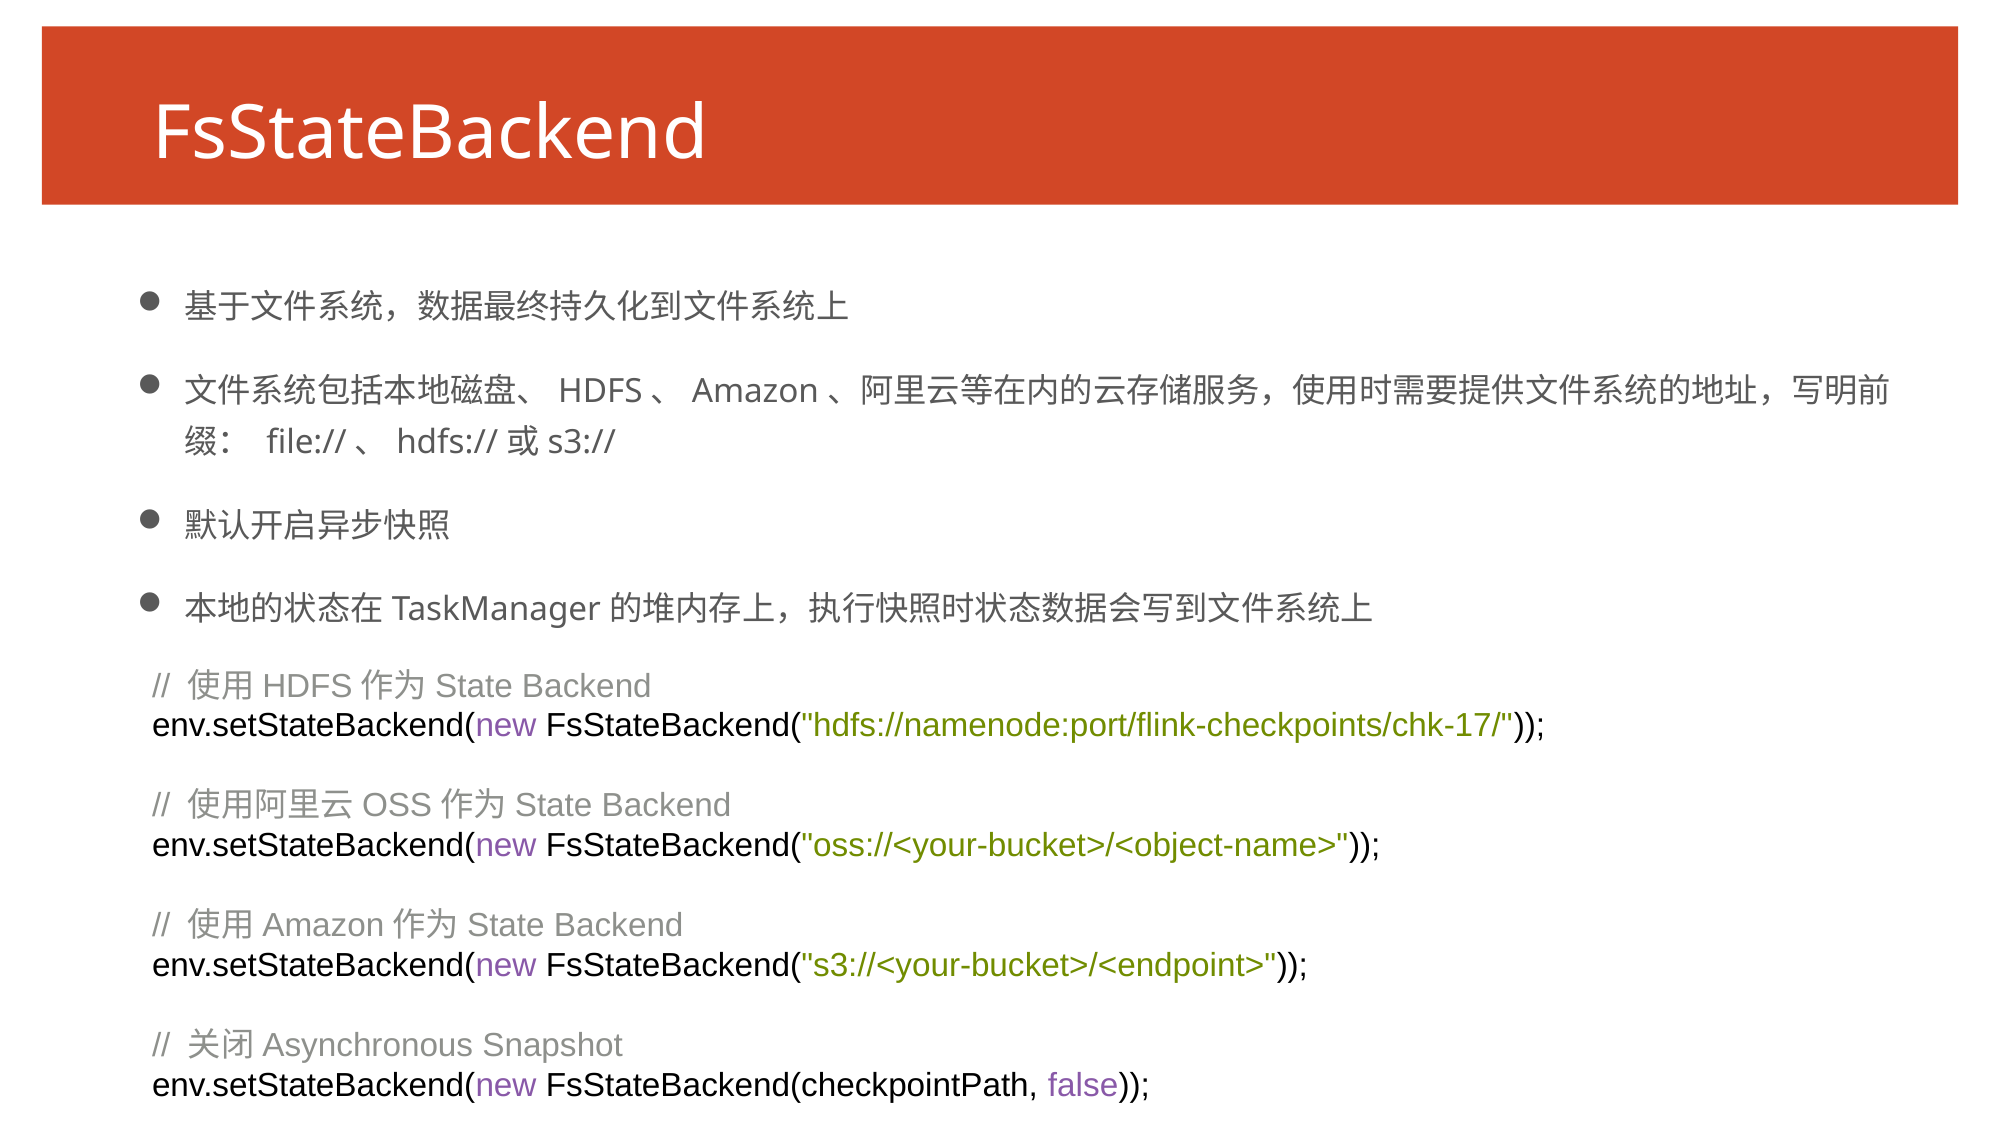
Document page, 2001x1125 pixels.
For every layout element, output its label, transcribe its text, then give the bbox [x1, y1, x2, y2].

list 基于文件系统，数据最终持久化到文件系统上 文件系统包括本地磁盘、HDFS、Amazon、阿里云等在内的云存储服务，使用时需要提供文件系统的地址，写明前缀： file://、hdfs://或s3:// 默认开启异步快照 本地的状态在TaskManager的堆内存上，执行快照时状态数据会写到文件系统上 [137, 273, 1901, 656]
text_box // 使用HDFS作为State Backend env.setStateBackend(new FsStateBackend("hdfs://namenode:port/flink-checkpoints/chk-17/")); // 使用阿里云OSS作为State Backend env.setStateBackend(new FsStateBackend("oss://<your-bucket>/<object-name>")); // 使用Amazon作为State Backend env.setStateBackend(new FsStateBackend("s3://<your-bucket>/<endpoint>")); // 关闭Asynchronous Snapshot env.setStateBackend(new FsStateBackend(checkpointPath, false)); [137, 656, 1934, 1111]
title FsStateBackend [137, 50, 1901, 181]
